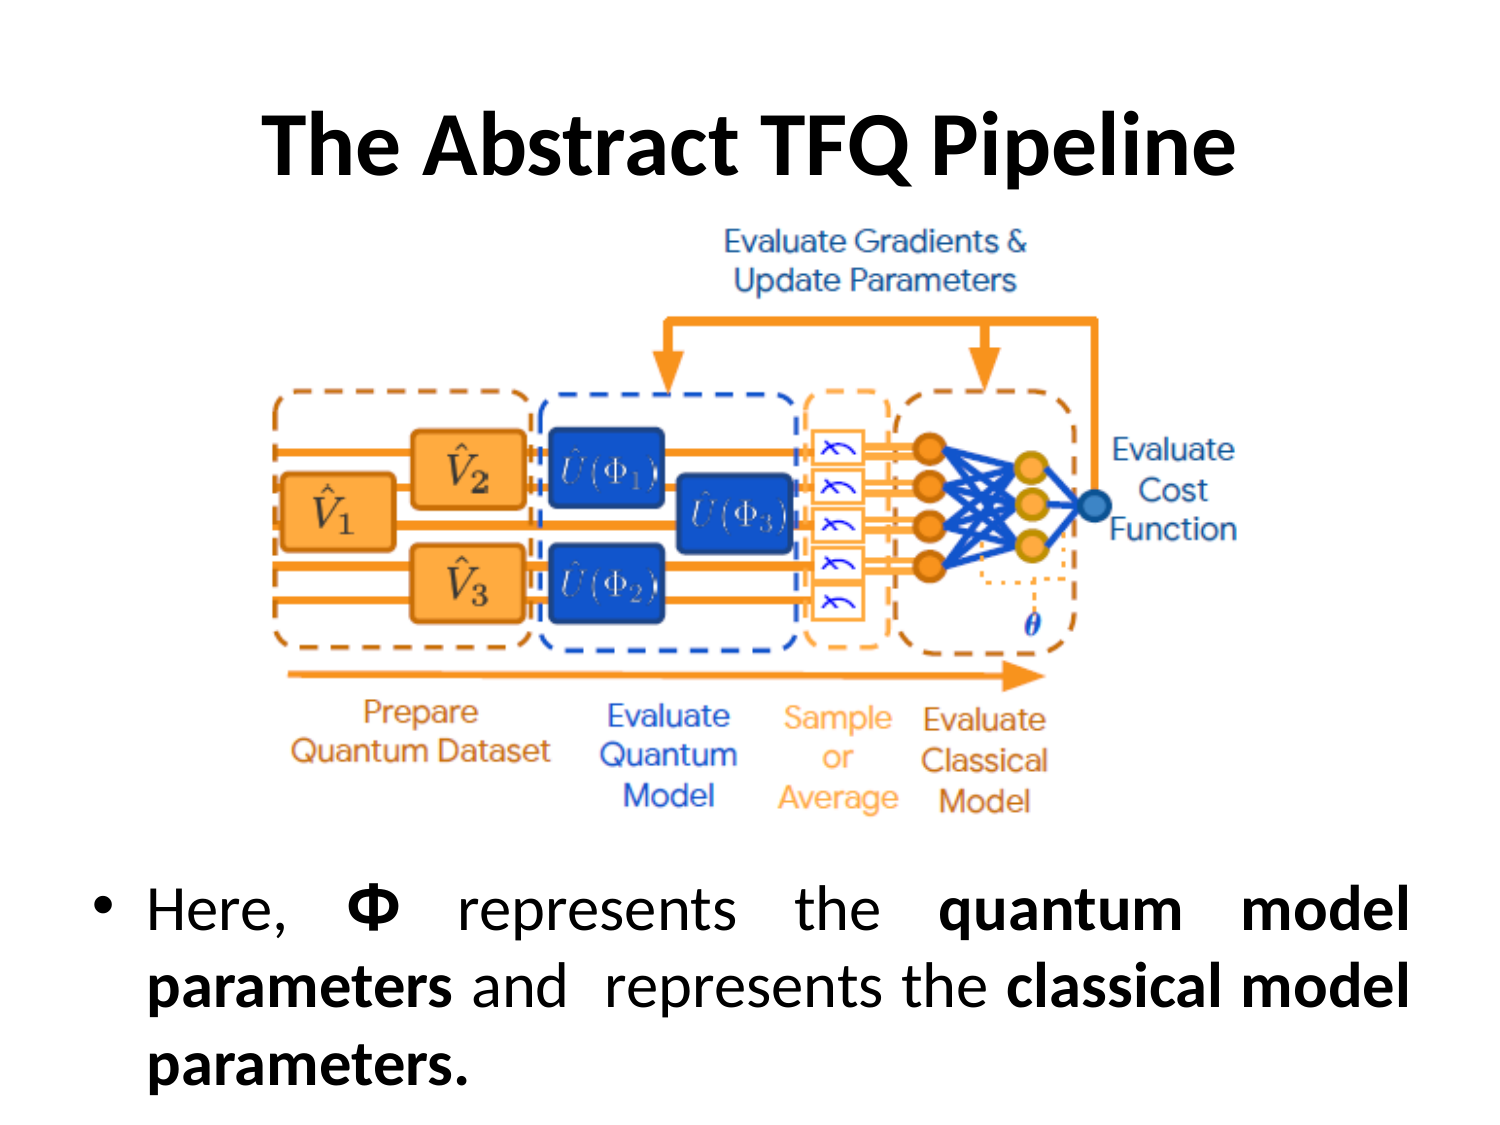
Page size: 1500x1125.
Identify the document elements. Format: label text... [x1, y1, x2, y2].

title The Abstract TFQ Pipeline [75, 45, 1425, 233]
picture [234, 206, 1270, 839]
